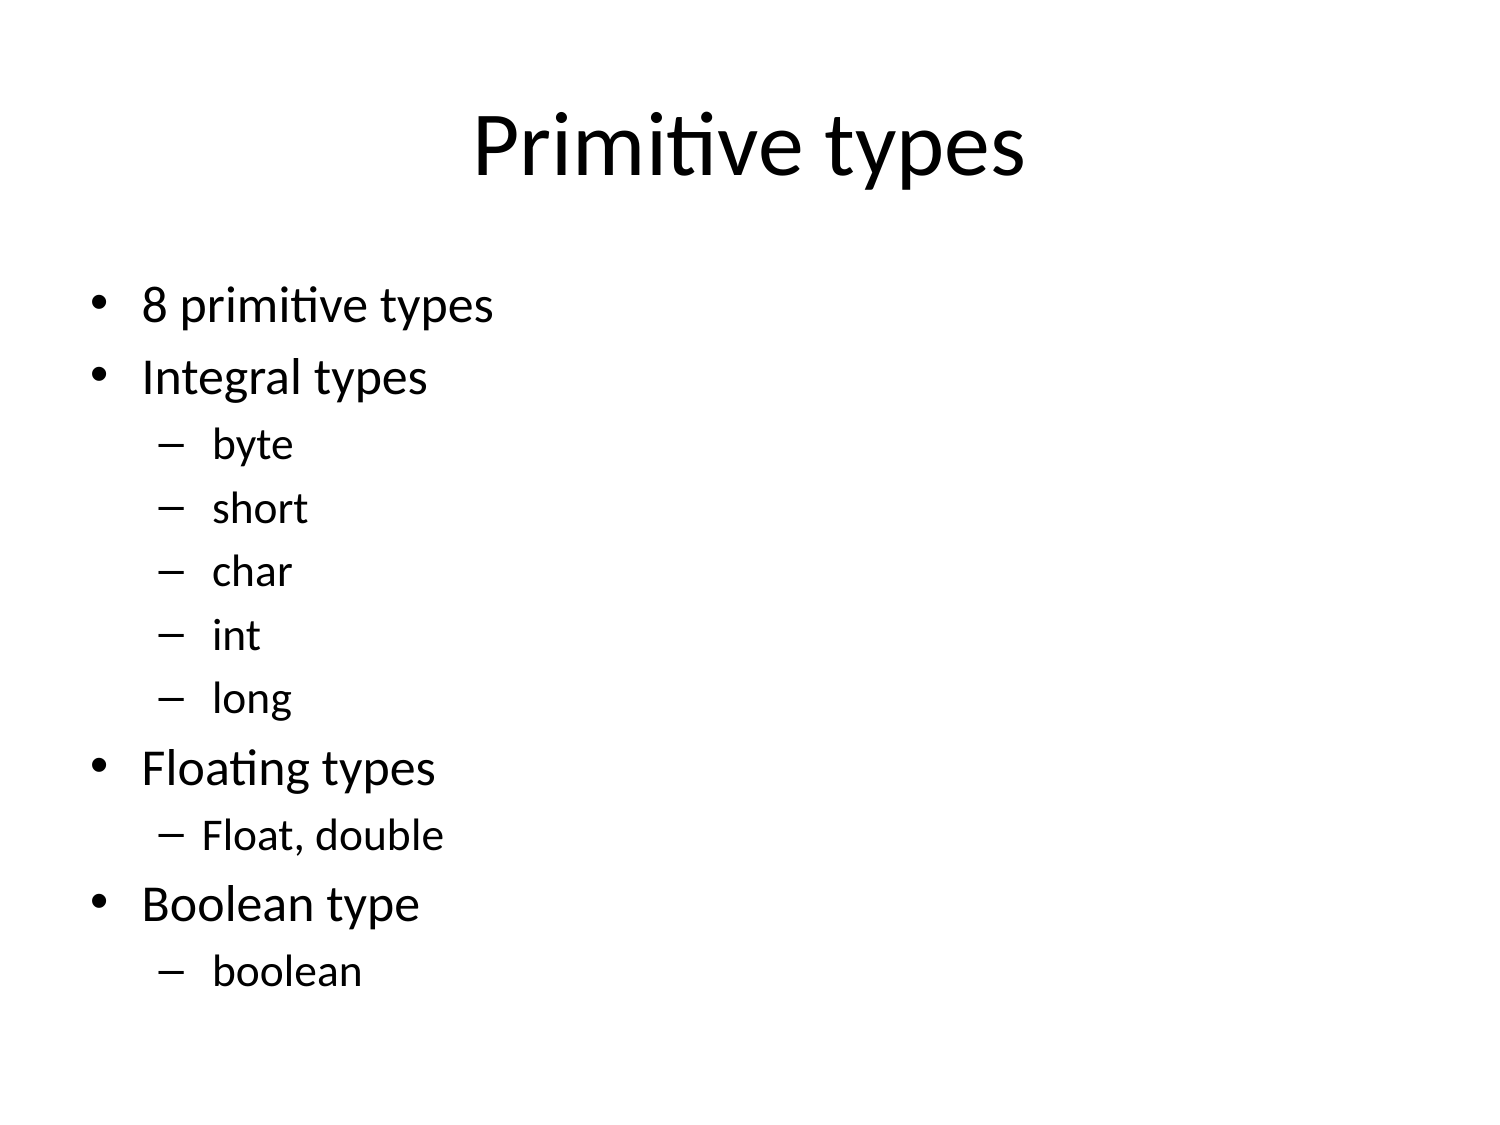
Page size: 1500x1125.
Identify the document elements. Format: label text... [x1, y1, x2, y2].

list 8 primitive types Integral types byte short char int long Floating types Float, double Boolean type boolean [75, 262, 1425, 1005]
title Primitive types [75, 45, 1425, 233]
